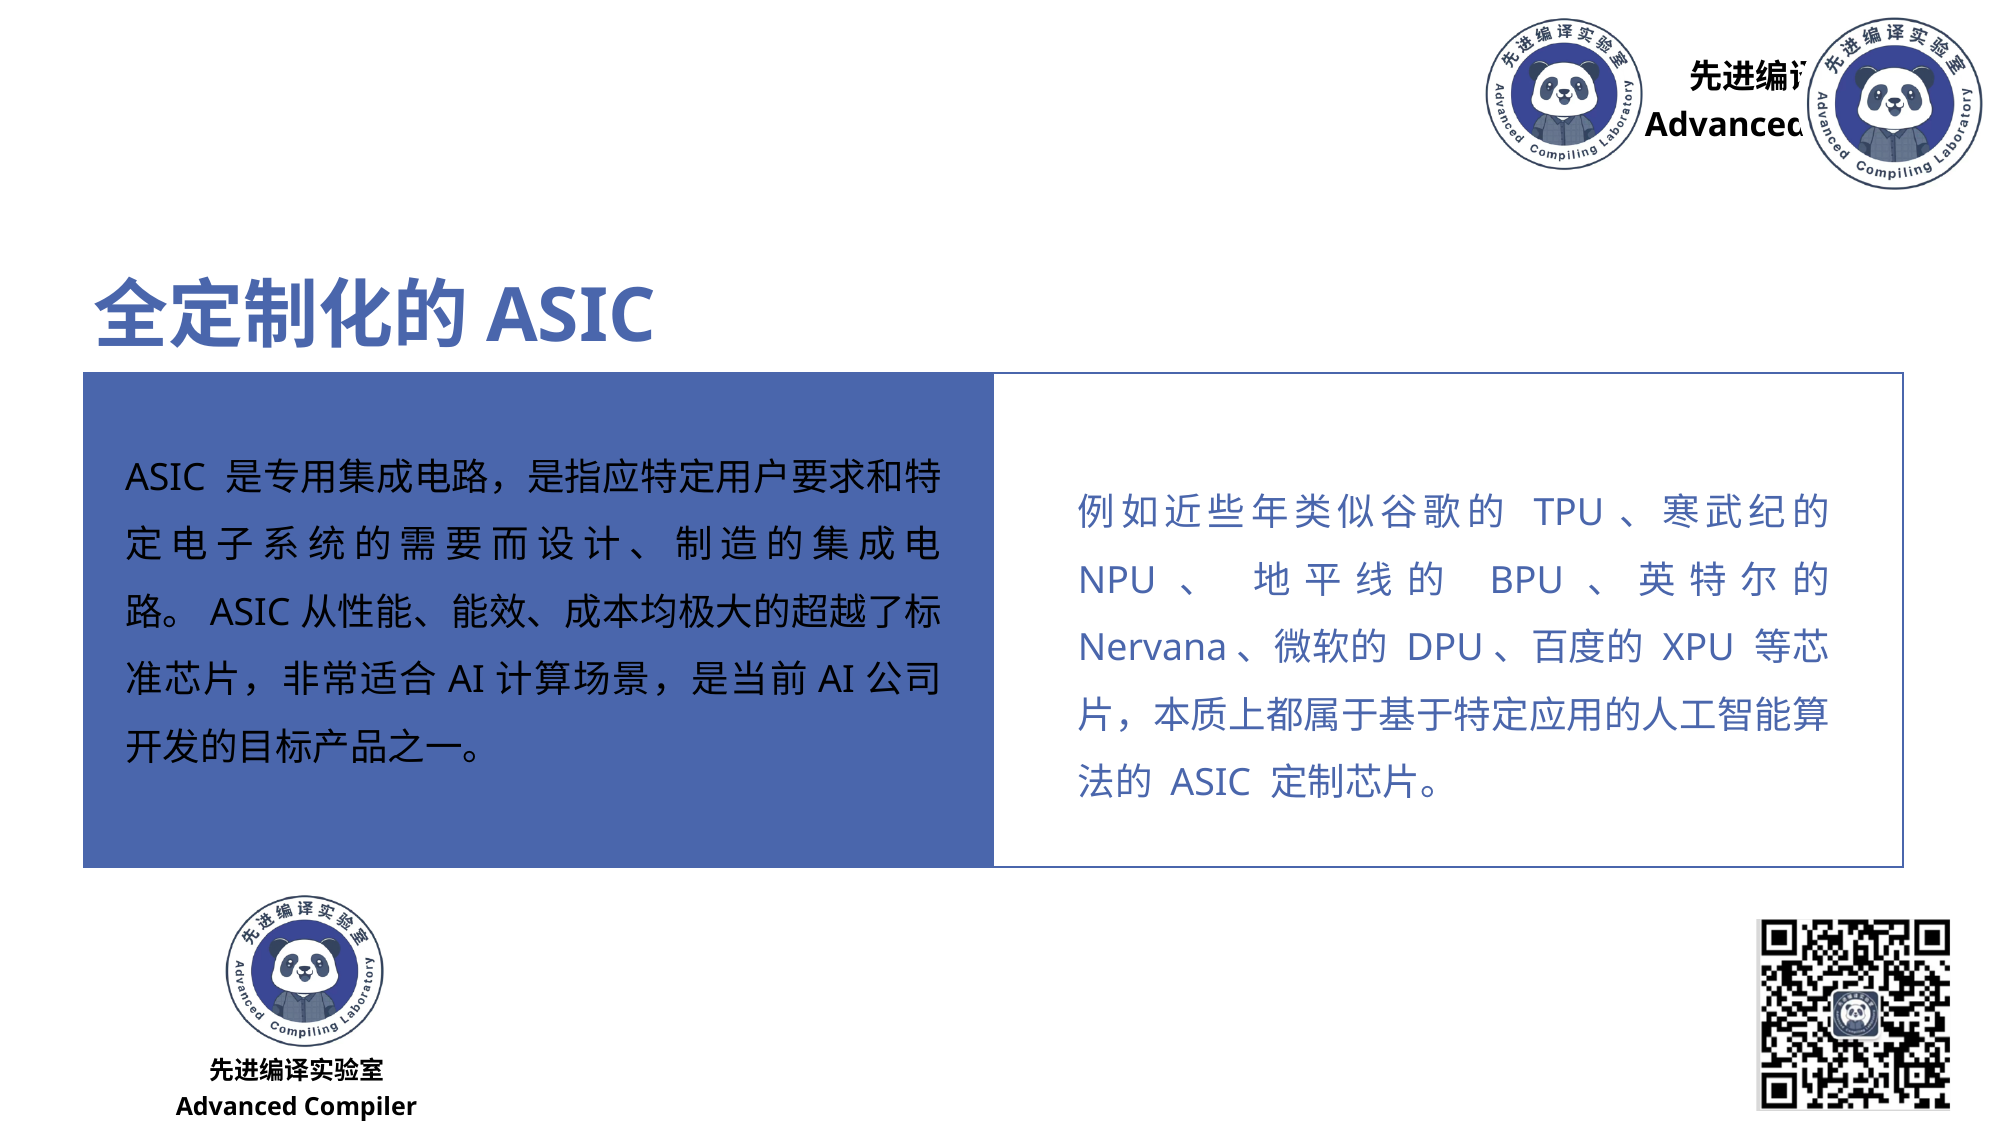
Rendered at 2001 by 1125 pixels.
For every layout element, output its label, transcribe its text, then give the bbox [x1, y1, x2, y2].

text_box [83, 372, 992, 868]
text_box [992, 372, 1904, 868]
text_box [1796, 6, 1993, 199]
text_box ASIC 是专用集成电路，是指应特定用户要求和特定电子系统的需要而设计、制造的集成电路。ASIC从性能、能效、成本均极大的超越了标准芯片，非常适合AI计算场景，是当前AI公司开发的目标产品之一。 [110, 422, 957, 776]
text_box 全定制化的ASIC [78, 259, 671, 455]
picture [1477, 9, 1651, 177]
picture [1756, 919, 1951, 1111]
picture [217, 886, 392, 1054]
